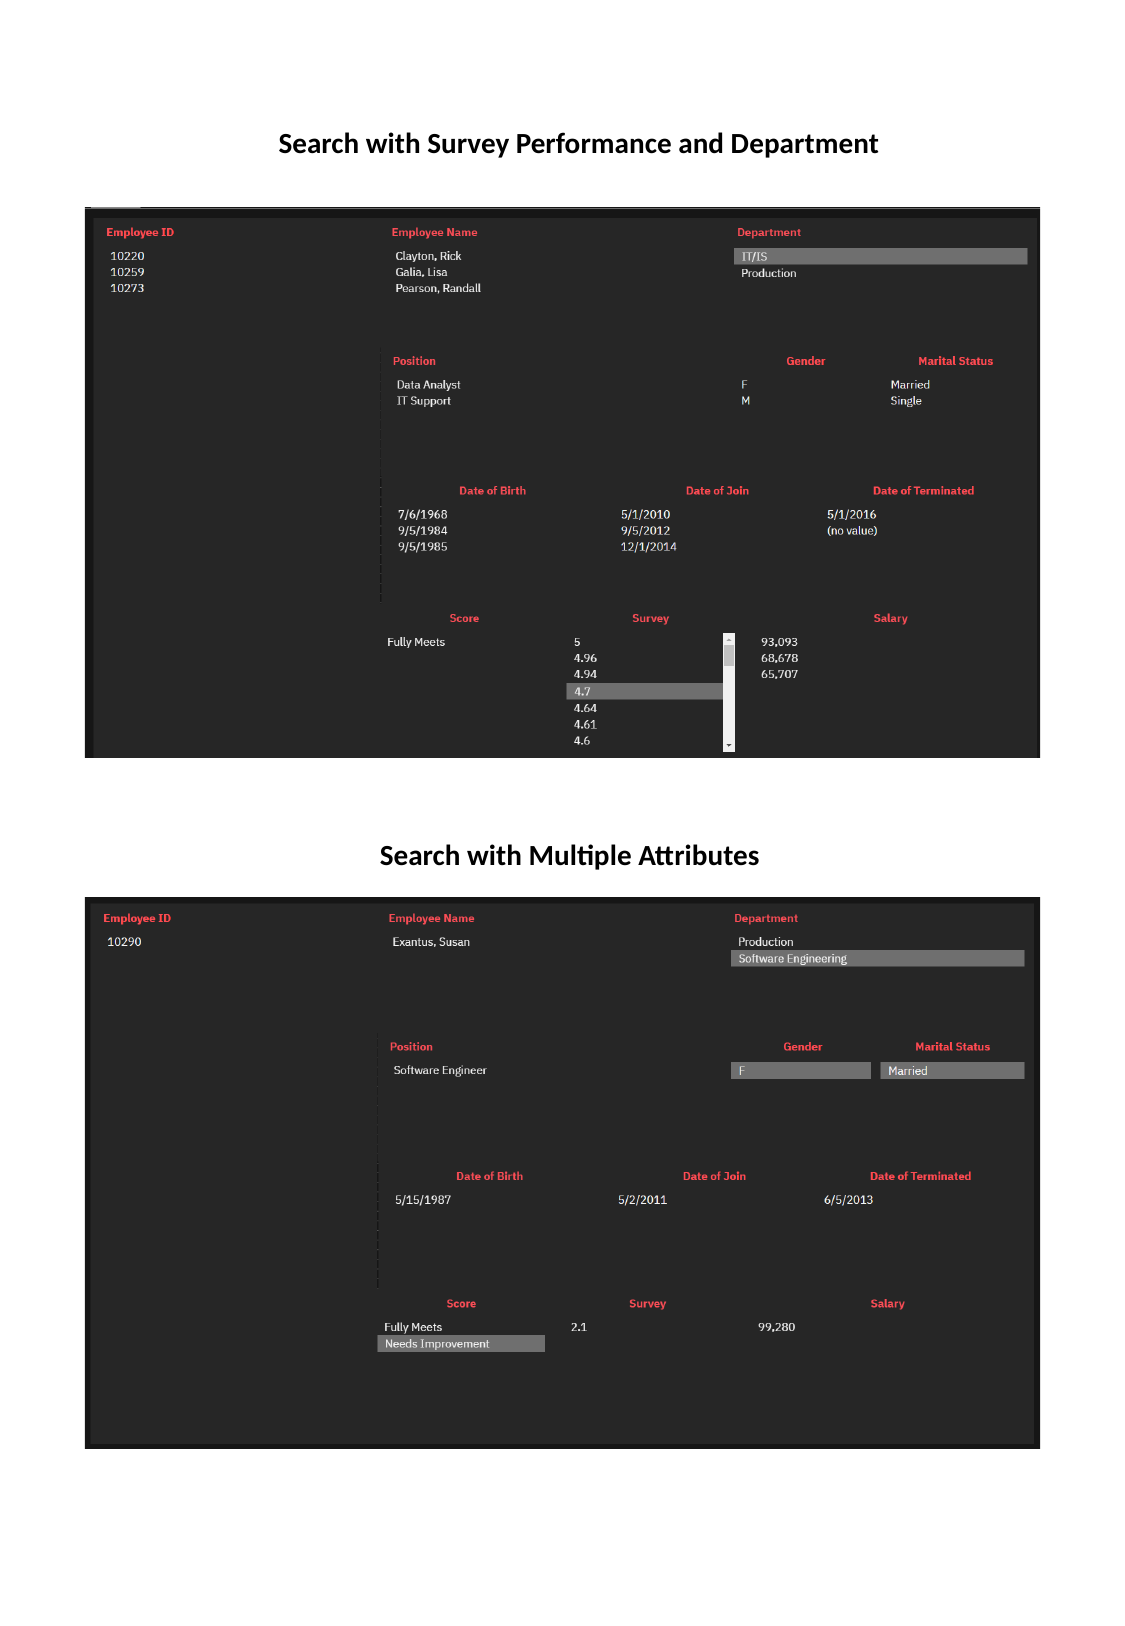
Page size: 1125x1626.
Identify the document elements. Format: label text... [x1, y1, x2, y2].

picture [84, 897, 1041, 1449]
text_box Search with Survey Performance and Department [263, 117, 895, 168]
text_box Search with Multiple Attributes [364, 828, 775, 879]
picture [84, 207, 1041, 758]
